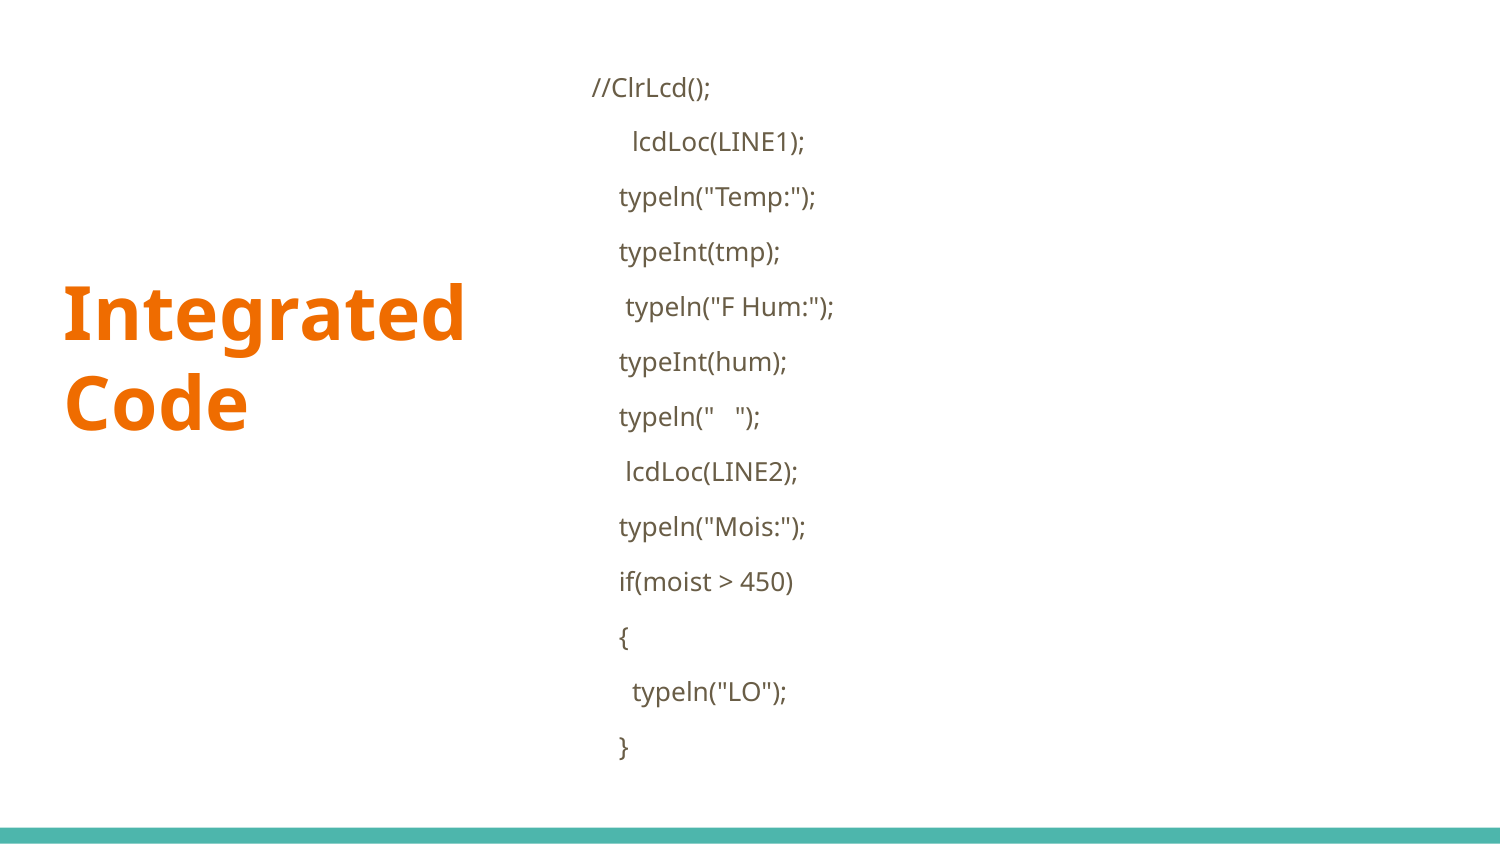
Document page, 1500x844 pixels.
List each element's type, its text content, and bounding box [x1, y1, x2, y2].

list //ClrLcd(); lcdLoc(LINE1); typeln("Temp:"); typeInt(tmp); typeln("F Hum:"); typeInt(hum); typeln(" "); lcdLoc(LINE2); typeln("Mois:"); if(moist > 450) { typeln("LO"); } [576, 58, 1310, 735]
title Integrated Code [48, 250, 566, 466]
